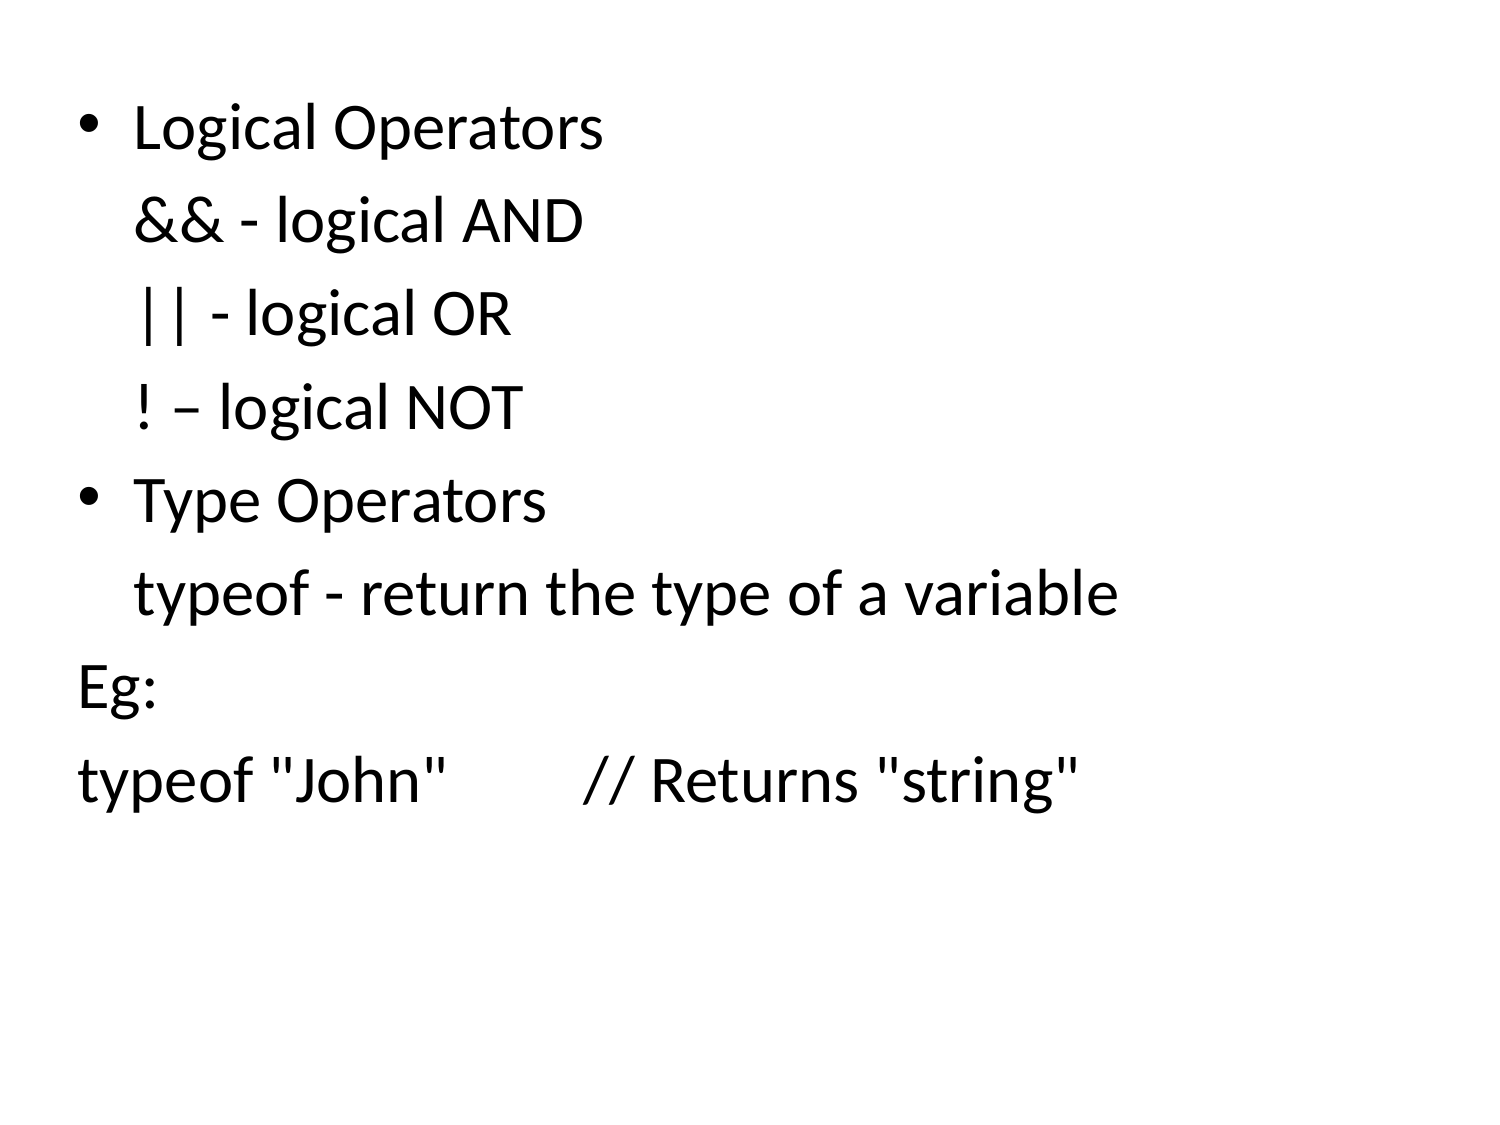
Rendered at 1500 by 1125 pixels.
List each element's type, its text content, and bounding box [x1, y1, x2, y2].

list Logical Operators && - logical AND || - logical OR ! – logical NOT Type Operators typeof - return the type of a variable Eg: typeof "John" // Returns "string" [62, 75, 1425, 1005]
